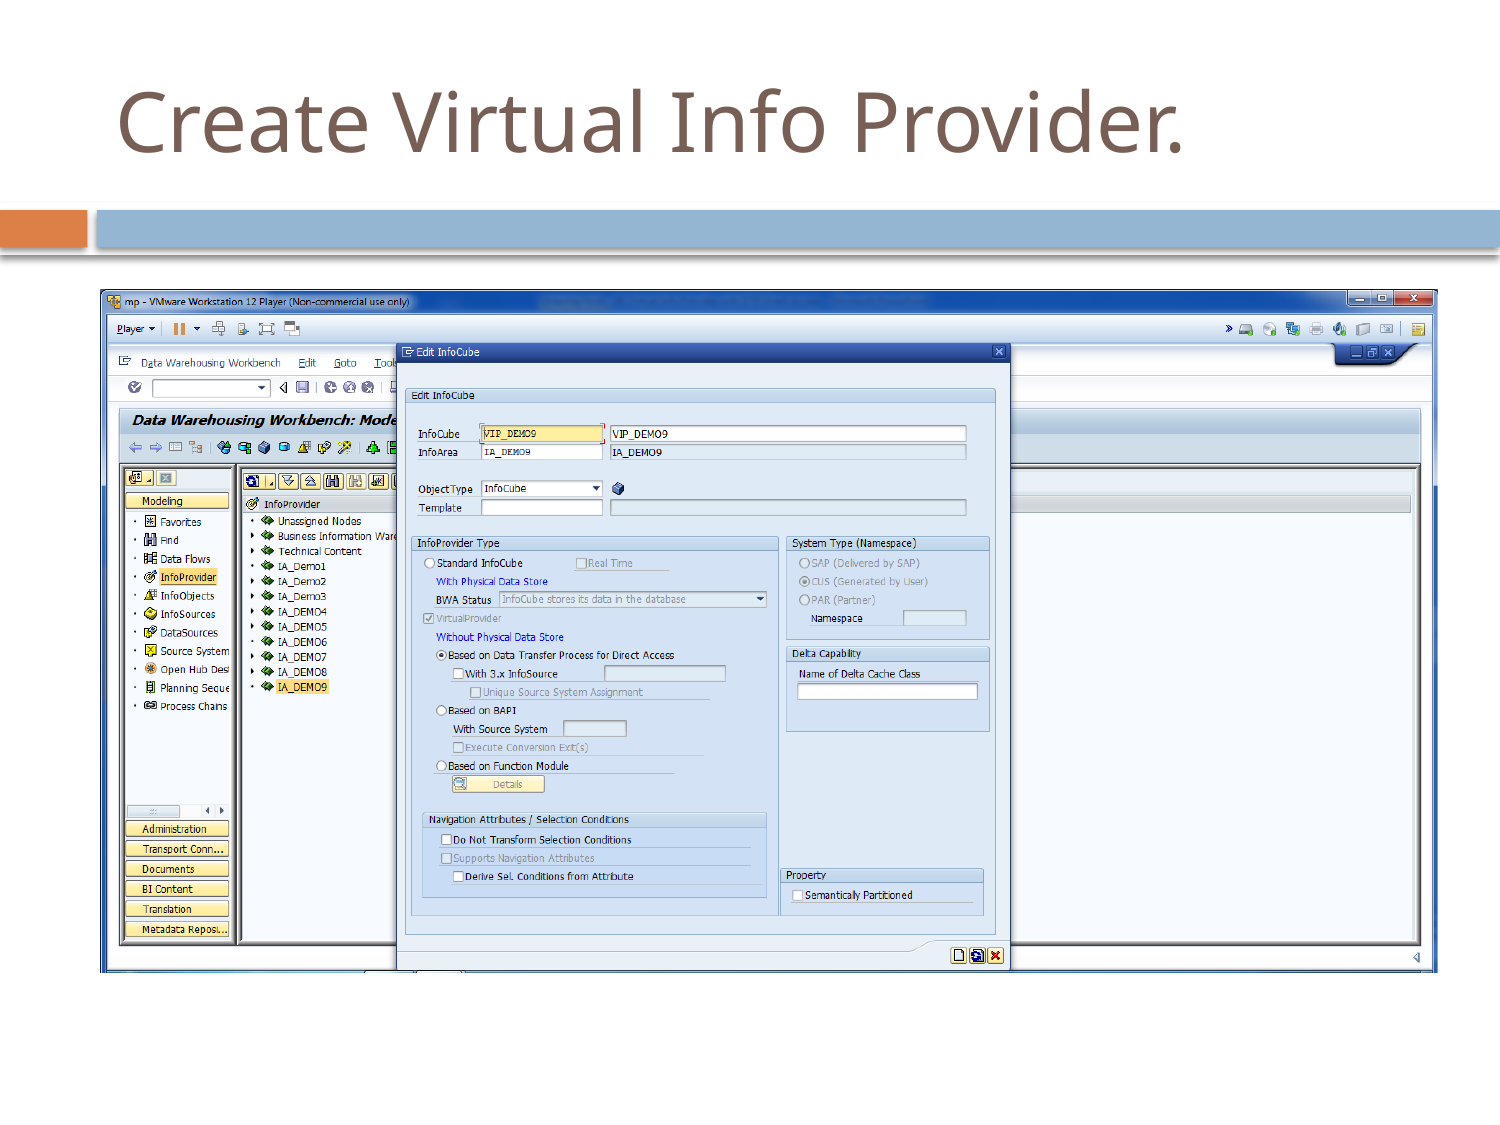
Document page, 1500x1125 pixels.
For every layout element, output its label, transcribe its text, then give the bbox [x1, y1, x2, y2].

title Create Virtual Info Provider. [100, 37, 1438, 200]
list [100, 289, 1439, 973]
